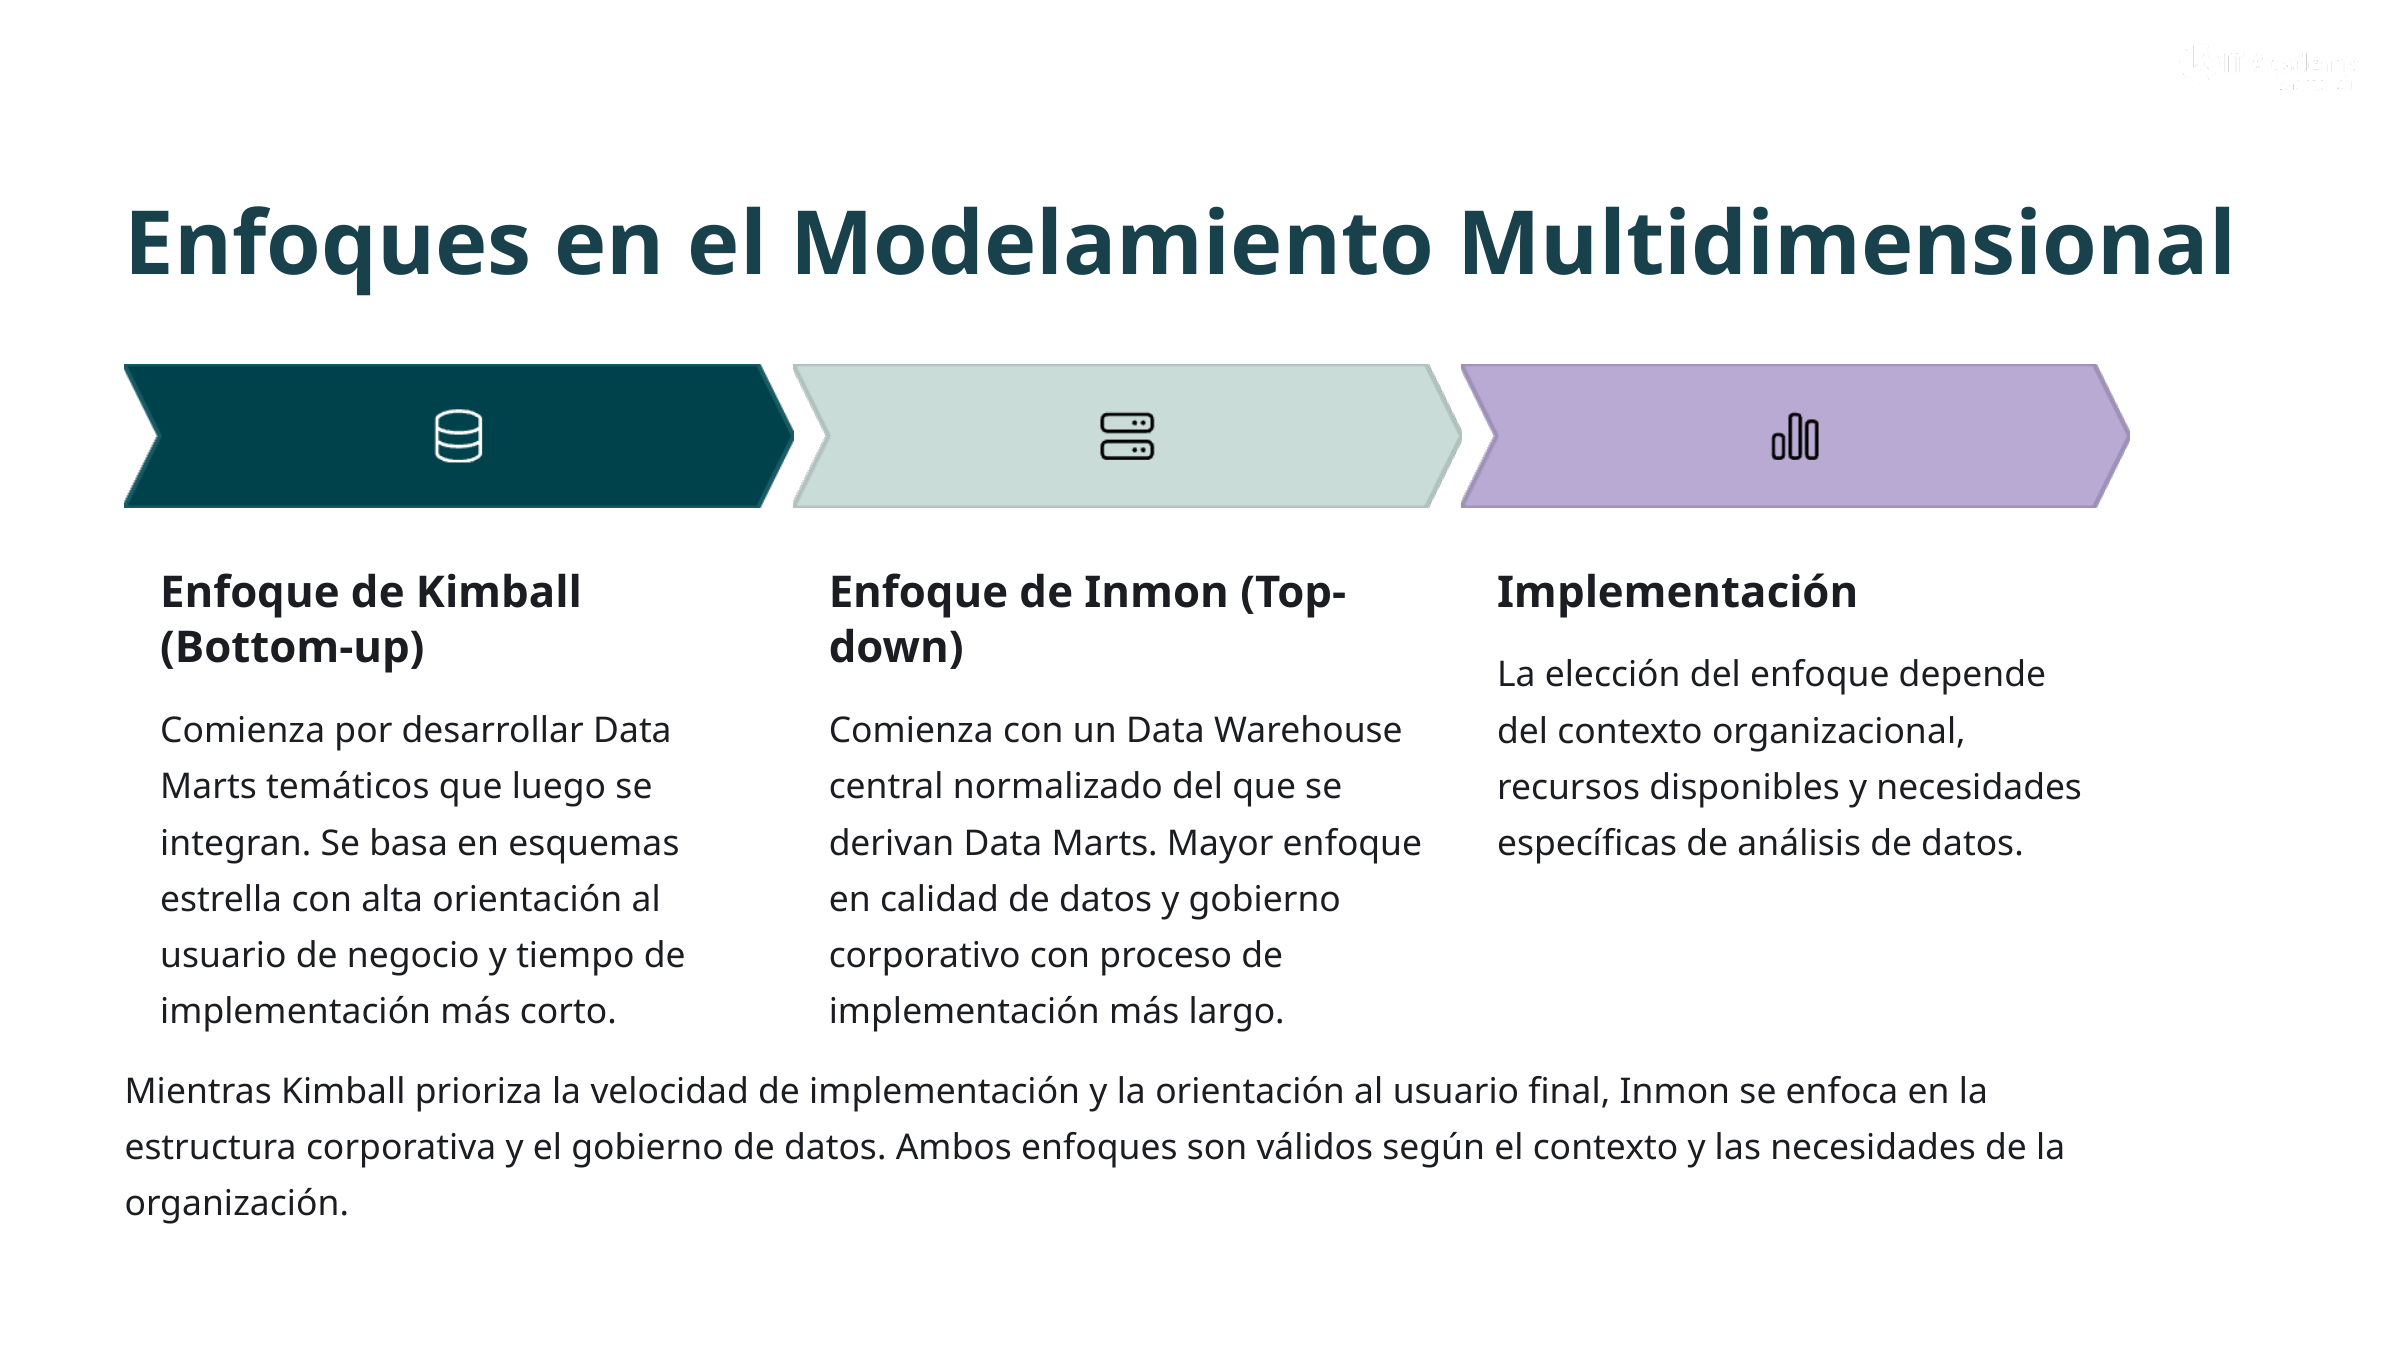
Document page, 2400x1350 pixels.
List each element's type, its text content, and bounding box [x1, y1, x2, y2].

text_box Implementación [1497, 560, 1943, 617]
text_box La elección del enfoque depende del contexto organizacional, recursos disponibles y necesidades específicas de análisis de datos. [1497, 637, 2095, 866]
text_box Comienza con un Data Warehouse central normalizado del que se derivan Data Marts. Mayor enfoque en calidad de datos y gobierno corporativo con proceso de implementación más largo. [828, 693, 1426, 979]
picture [124, 364, 2130, 508]
picture [2167, 37, 2363, 101]
text_box Enfoque de Kimball (Bottom-up) [160, 560, 758, 672]
text_box Mientras Kimball prioriza la velocidad de implementación y la orientación al usuario final, Inmon se enfoca en la estructura corporativa y el gobierno de datos. Ambos enfoques son válidos según el contexto y las necesidades de la organización. [124, 1053, 2130, 1168]
text_box Comienza por desarrollar Data Marts temáticos que luego se integran. Se basa en esquemas estrella con alta orientación al usuario de negocio y tiempo de implementación más corto. [160, 693, 758, 979]
text_box Enfoques en el Modelamiento Multidimensional [124, 182, 2081, 294]
text_box Enfoque de Inmon (Top-down) [828, 560, 1426, 672]
